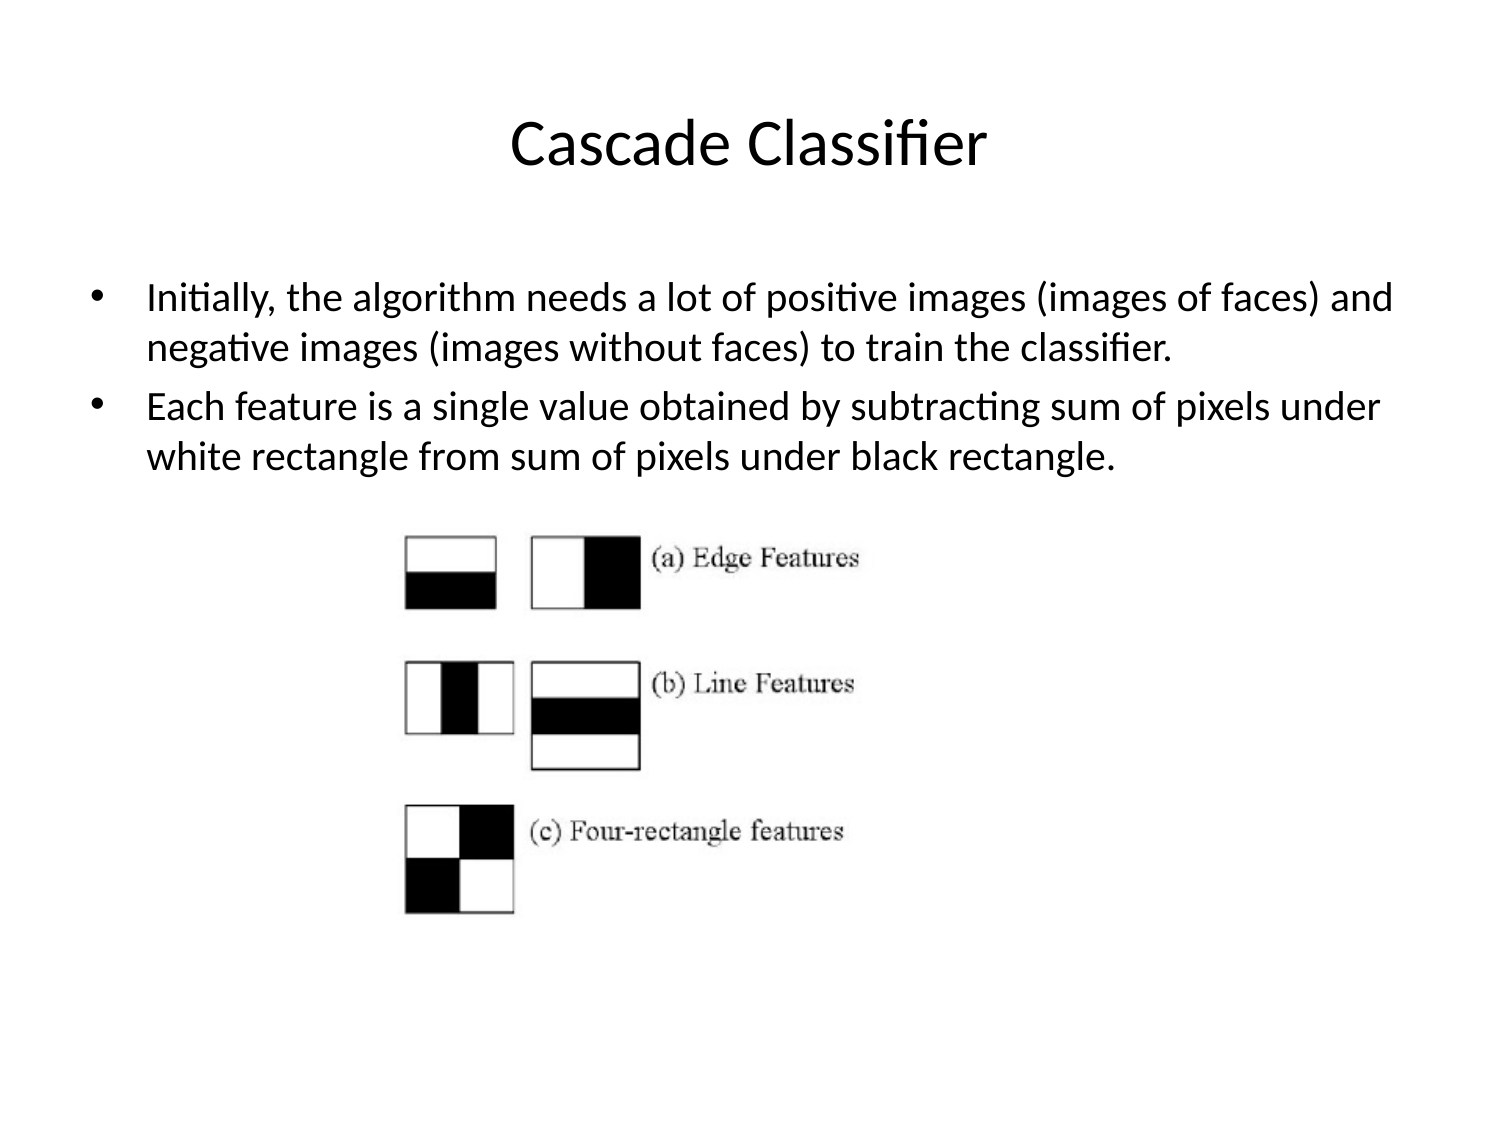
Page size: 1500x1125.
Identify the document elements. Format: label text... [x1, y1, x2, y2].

list Initially, the algorithm needs a lot of positive images (images of faces) and negative images (images without faces) to train the classifier. Each feature is a single value obtained by subtracting sum of pixels under white rectangle from sum of pixels under black rectangle. [75, 262, 1425, 1005]
picture [374, 516, 929, 938]
title Cascade Classifier [75, 45, 1425, 233]
